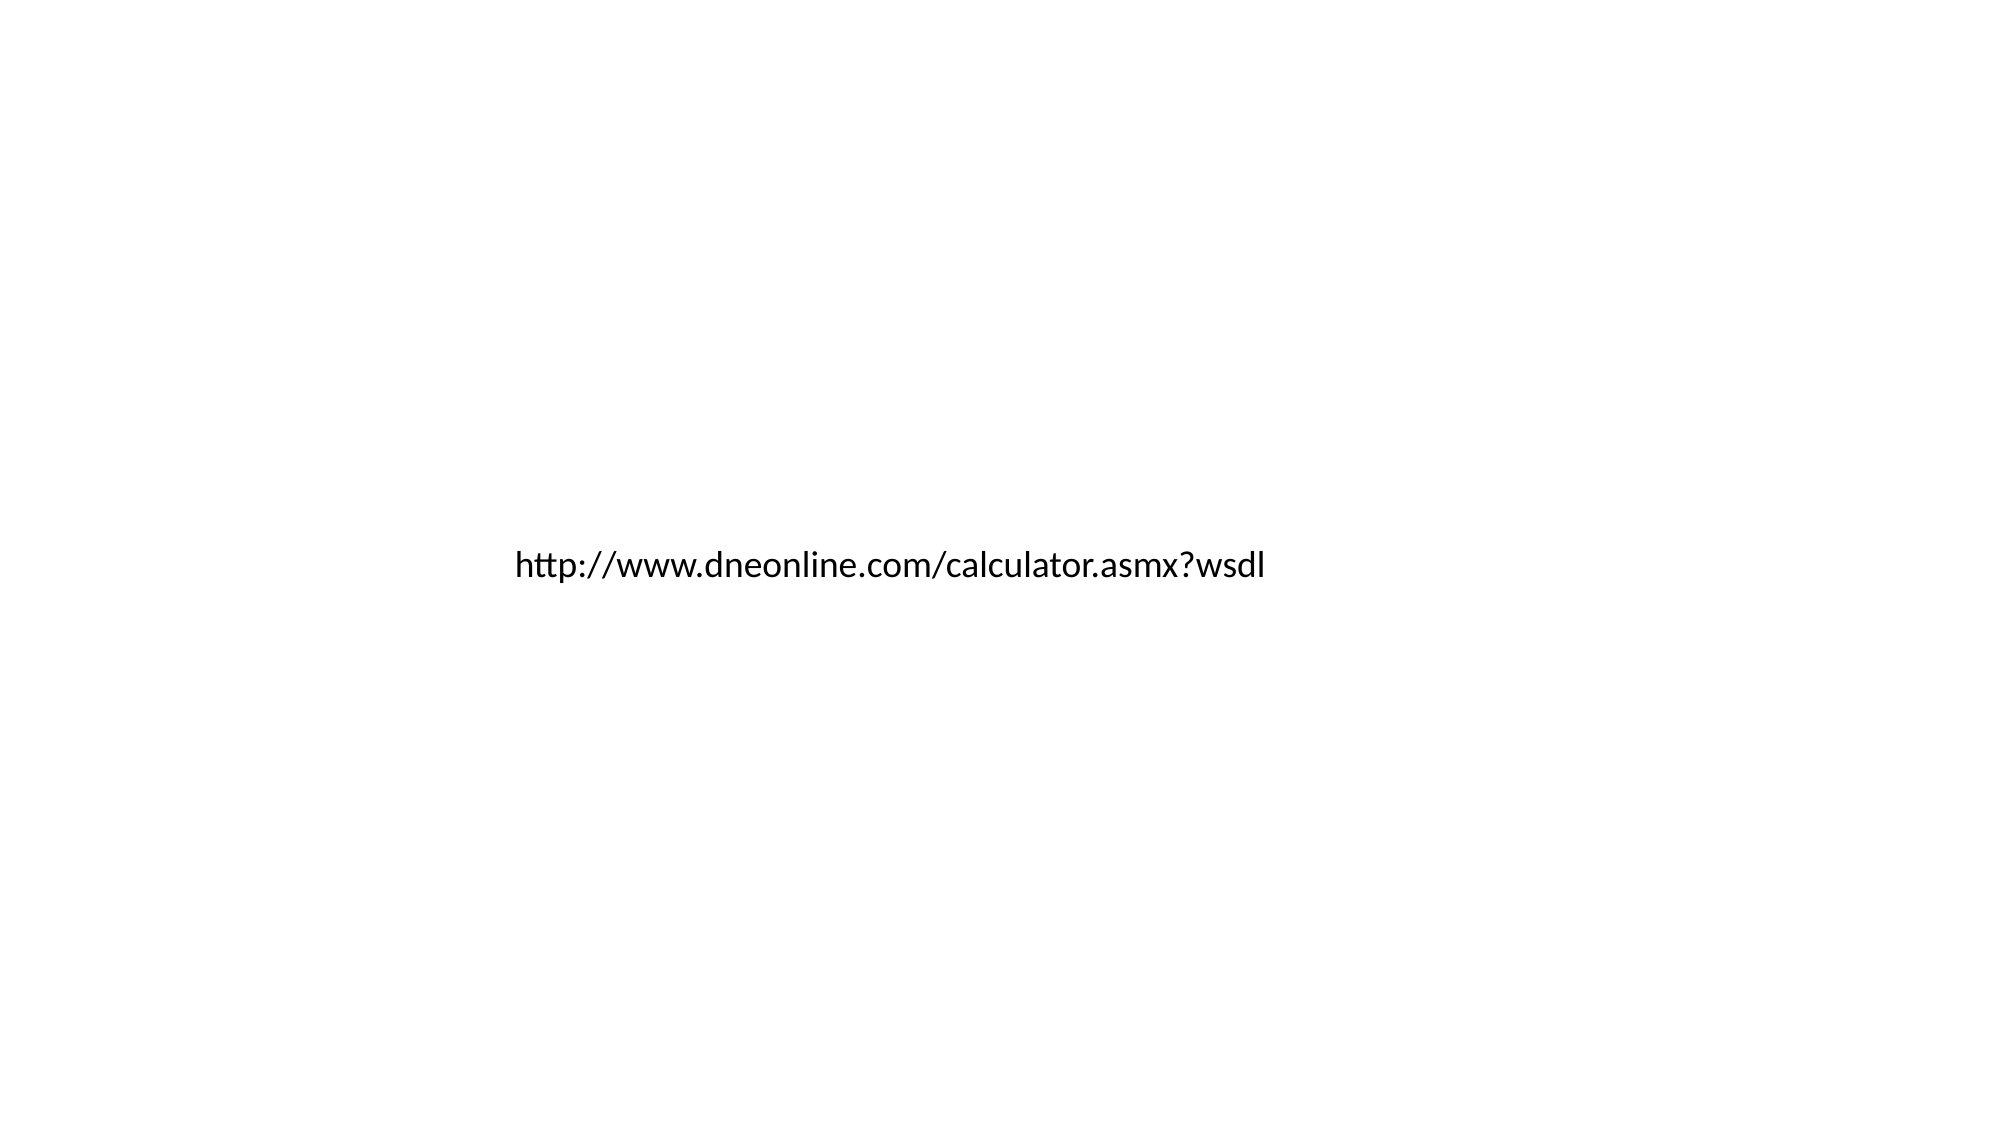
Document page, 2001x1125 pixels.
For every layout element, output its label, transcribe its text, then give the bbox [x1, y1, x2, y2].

text_box http://www.dneonline.com/calculator.asmx?wsdl [500, 532, 1501, 592]
